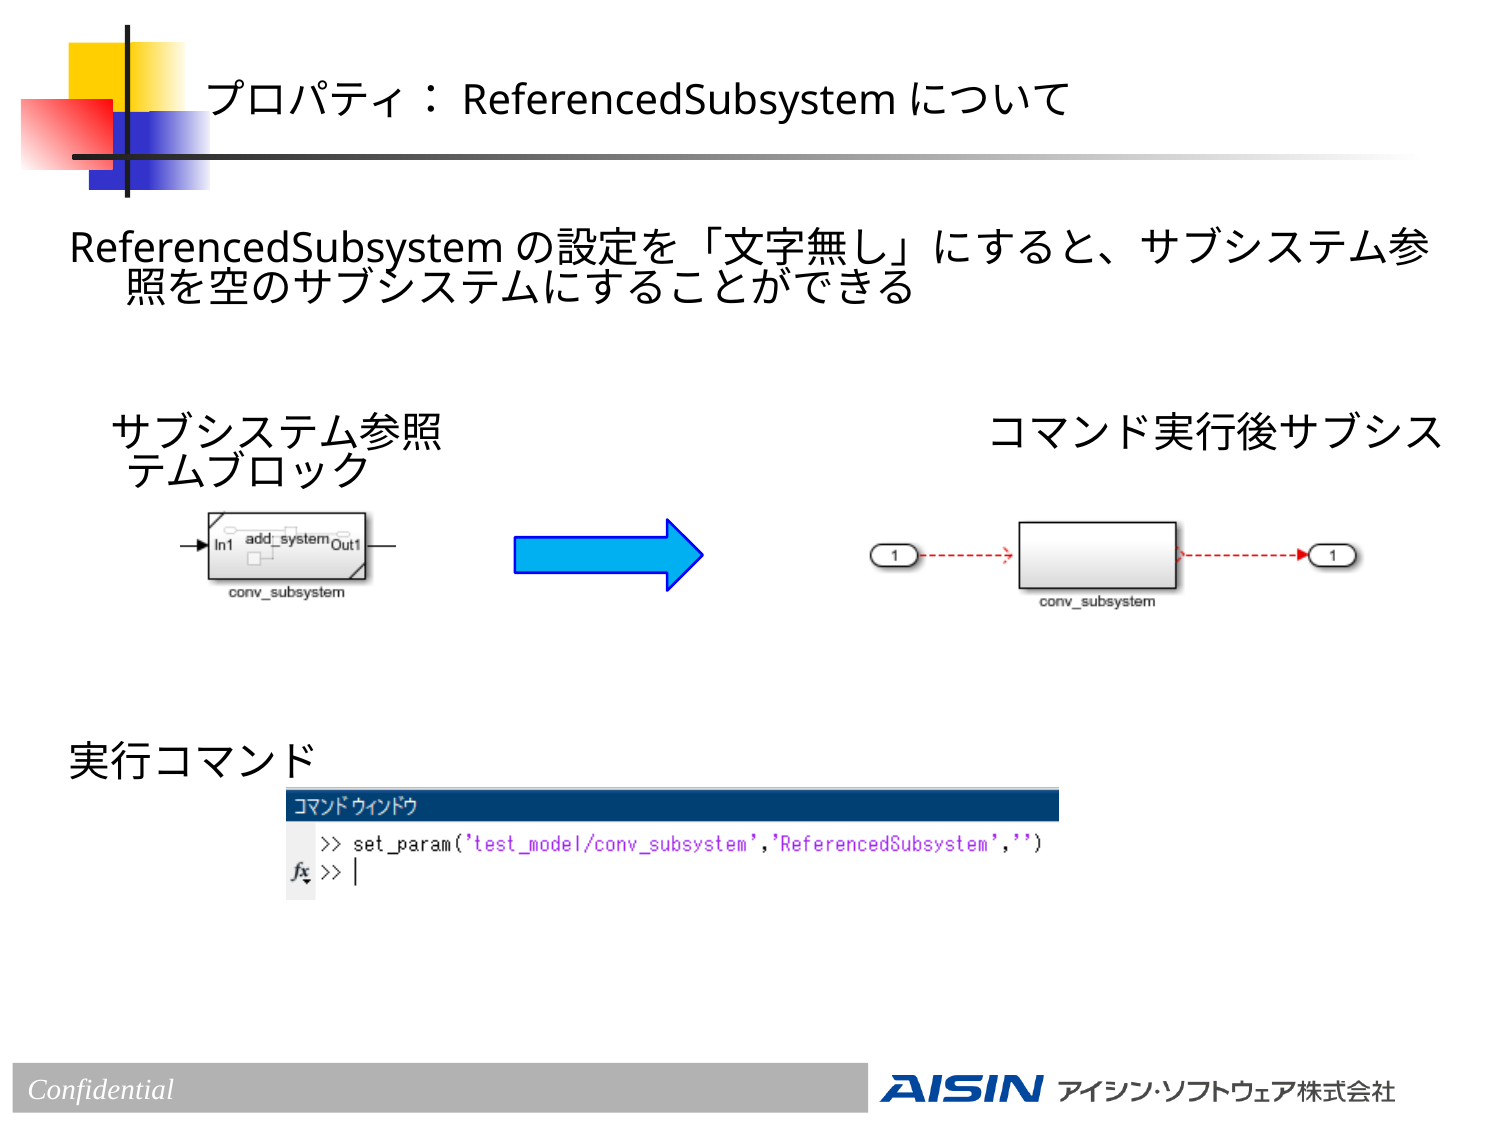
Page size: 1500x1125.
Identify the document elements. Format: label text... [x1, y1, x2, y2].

picture [853, 496, 1371, 620]
list ReferencedSubsystemの設定を「文字無し」にすると、サブシステム参照を空のサブシステムにすることができる サブシステム参照 コマンド実行後サブシステムブロック 実行コマンド [53, 222, 1481, 1041]
picture [879, 1075, 1395, 1102]
text_box [514, 519, 703, 591]
picture [179, 496, 396, 613]
picture [286, 787, 1059, 901]
title プロパティ：ReferencedSubsystemについて [188, 74, 1404, 131]
